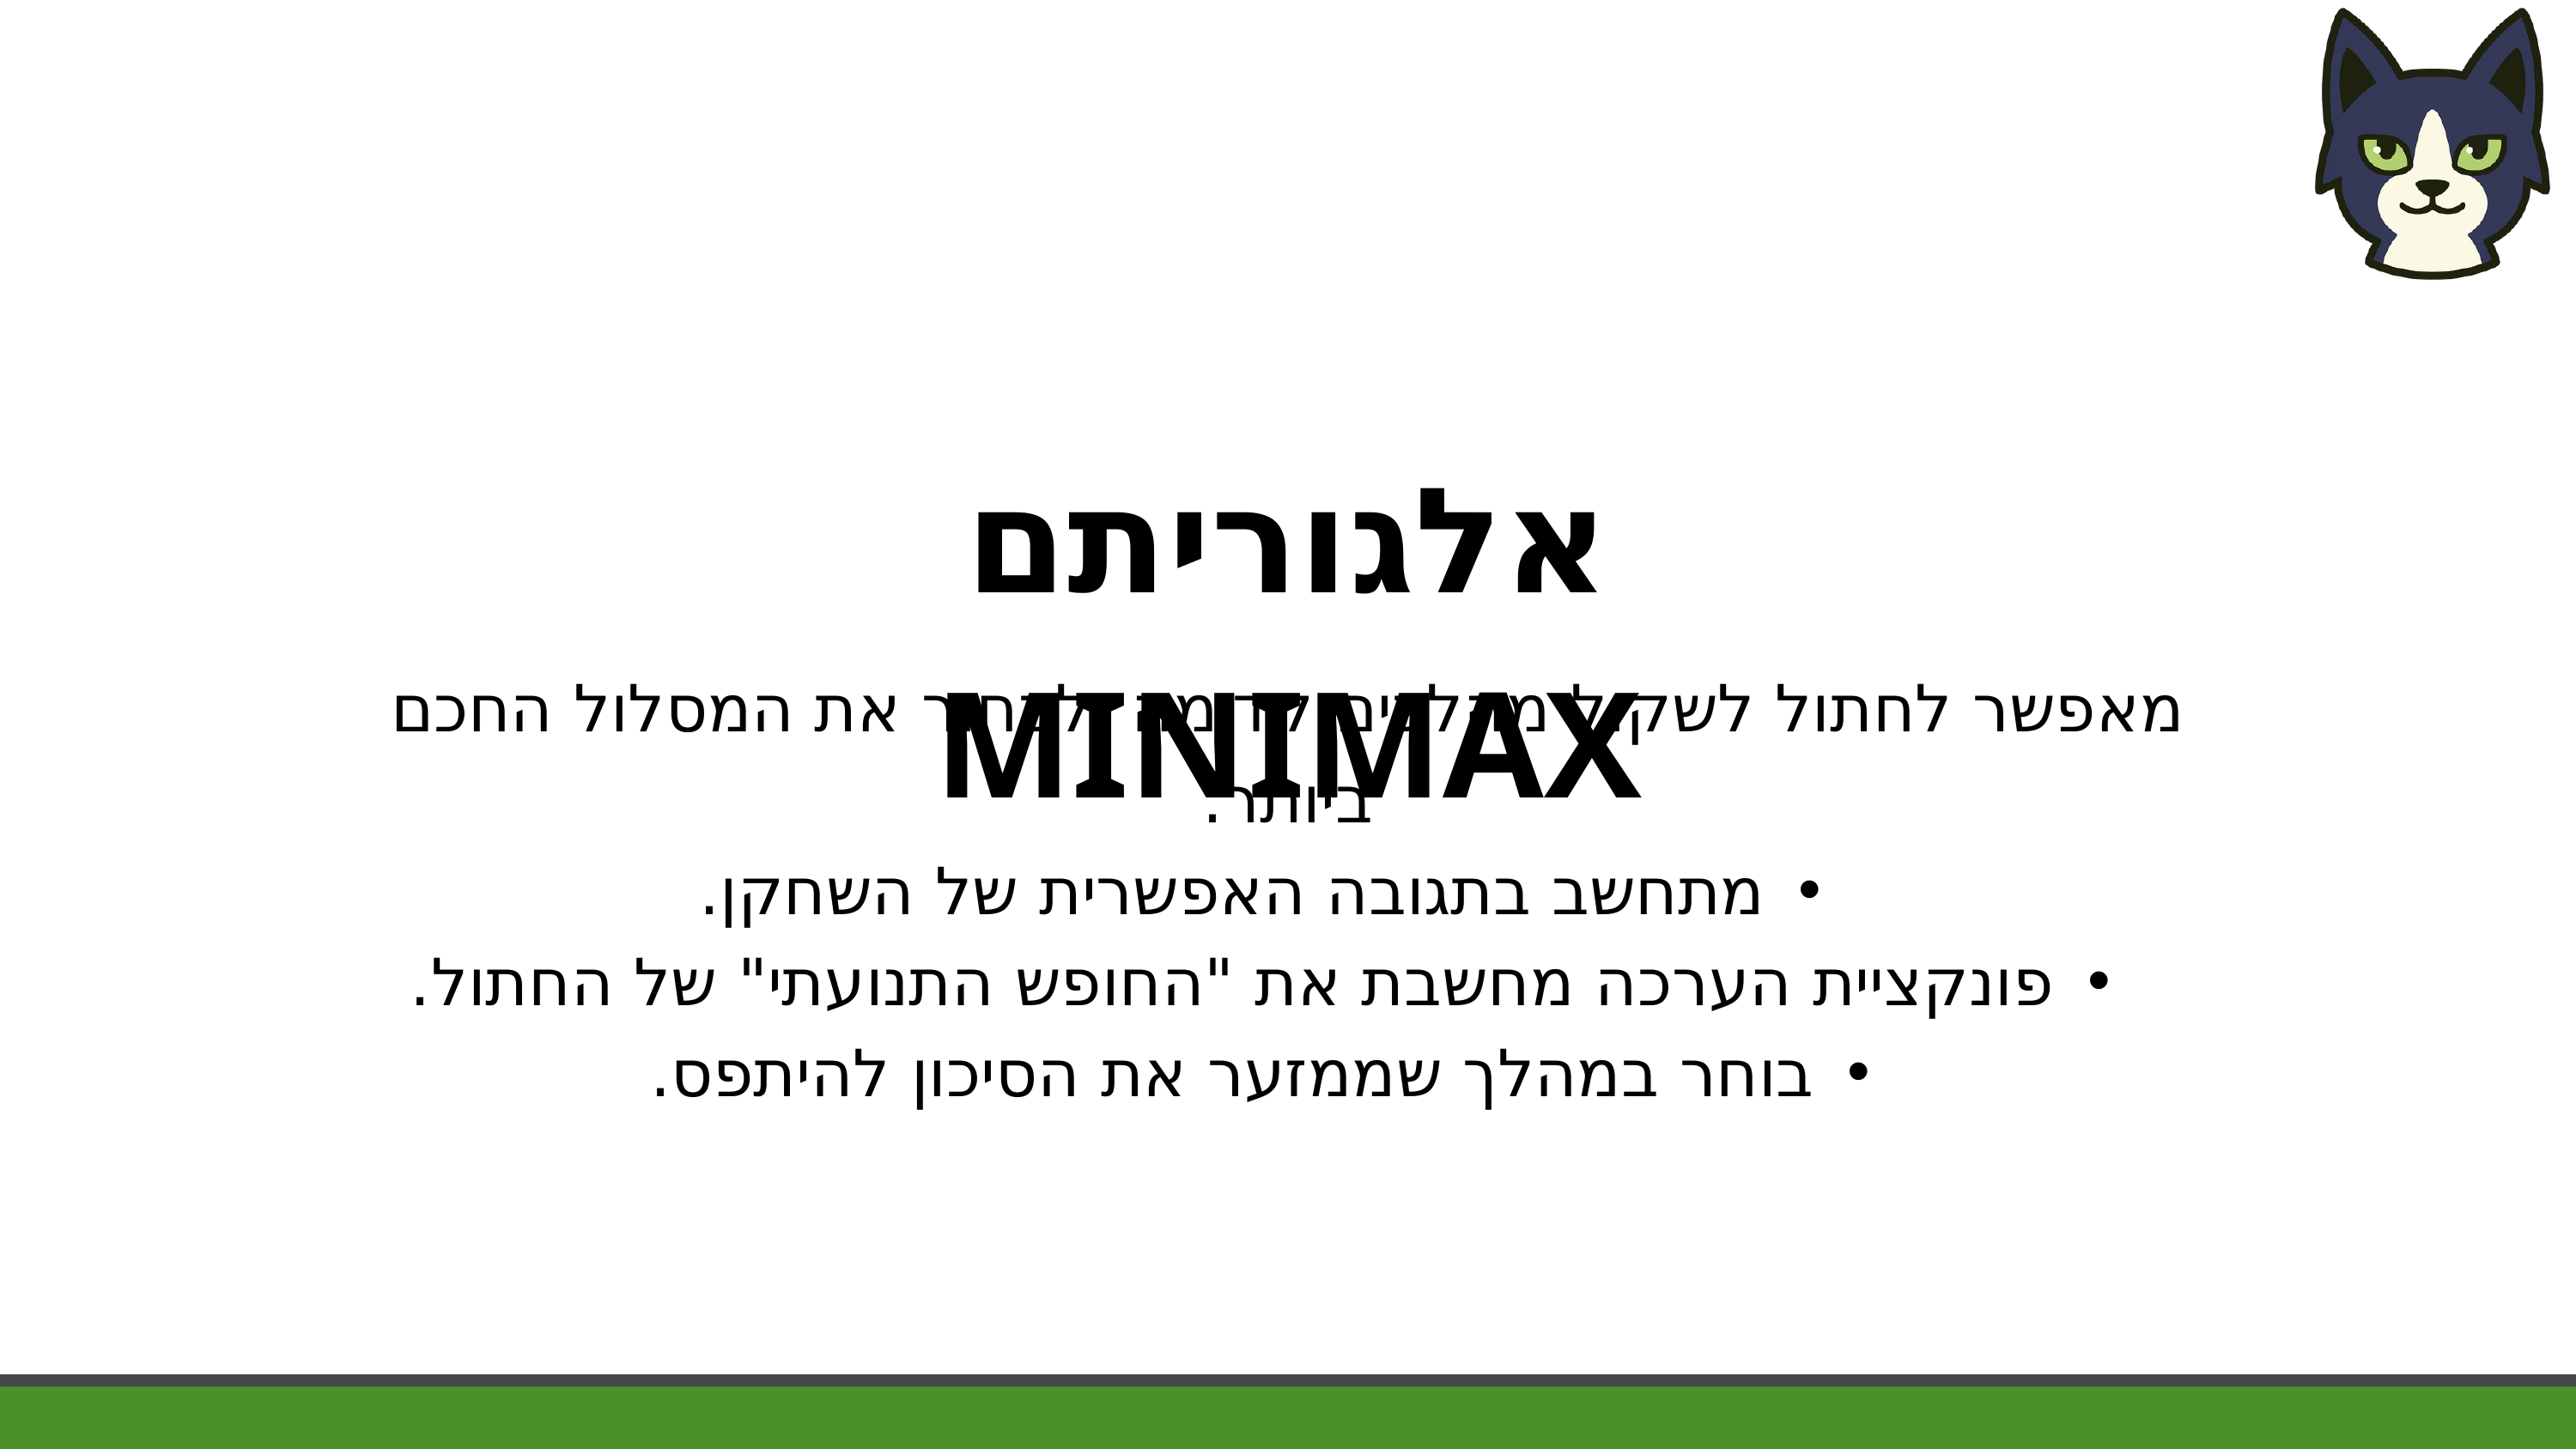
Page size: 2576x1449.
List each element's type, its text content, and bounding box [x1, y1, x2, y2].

text_box מאפשר לחתול לשקול מהלכים קדימה ולבחור את המסלול החכם ביותר. מתחשב בתגובה האפשרית של השחקן. פונקציית הערכה מחשבת את "החופש התנועתי" של החתול. בוחר במהלך שממזער את הסיכון להיתפס. [319, 653, 2257, 1201]
text_box אלגוריתם MINIMAX [588, 416, 1988, 653]
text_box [0, 1379, 2576, 1449]
text_box [2288, 0, 2576, 288]
